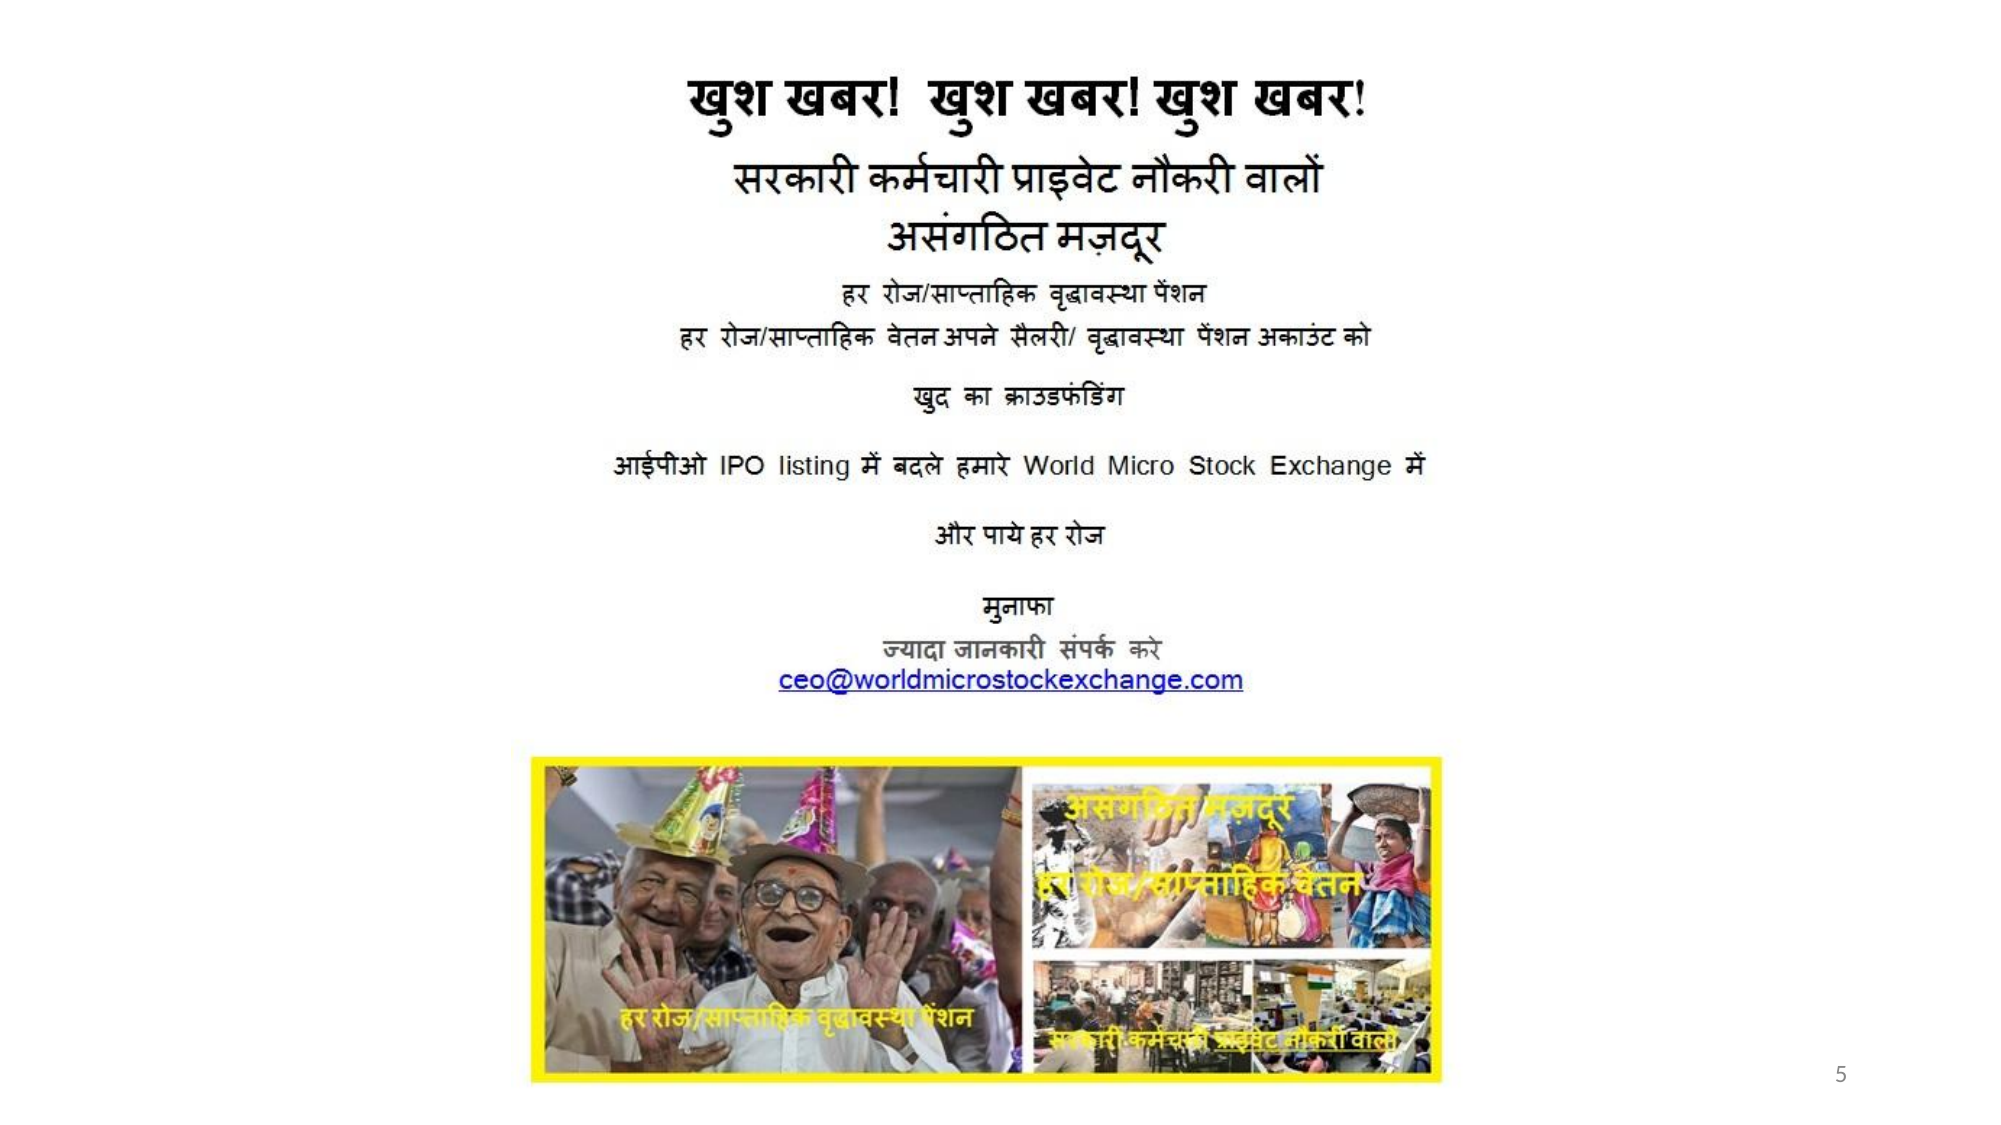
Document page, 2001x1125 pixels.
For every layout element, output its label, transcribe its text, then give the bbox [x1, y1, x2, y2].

picture [511, 45, 1526, 1103]
slide_number 5 [1530, 1042, 1863, 1103]
